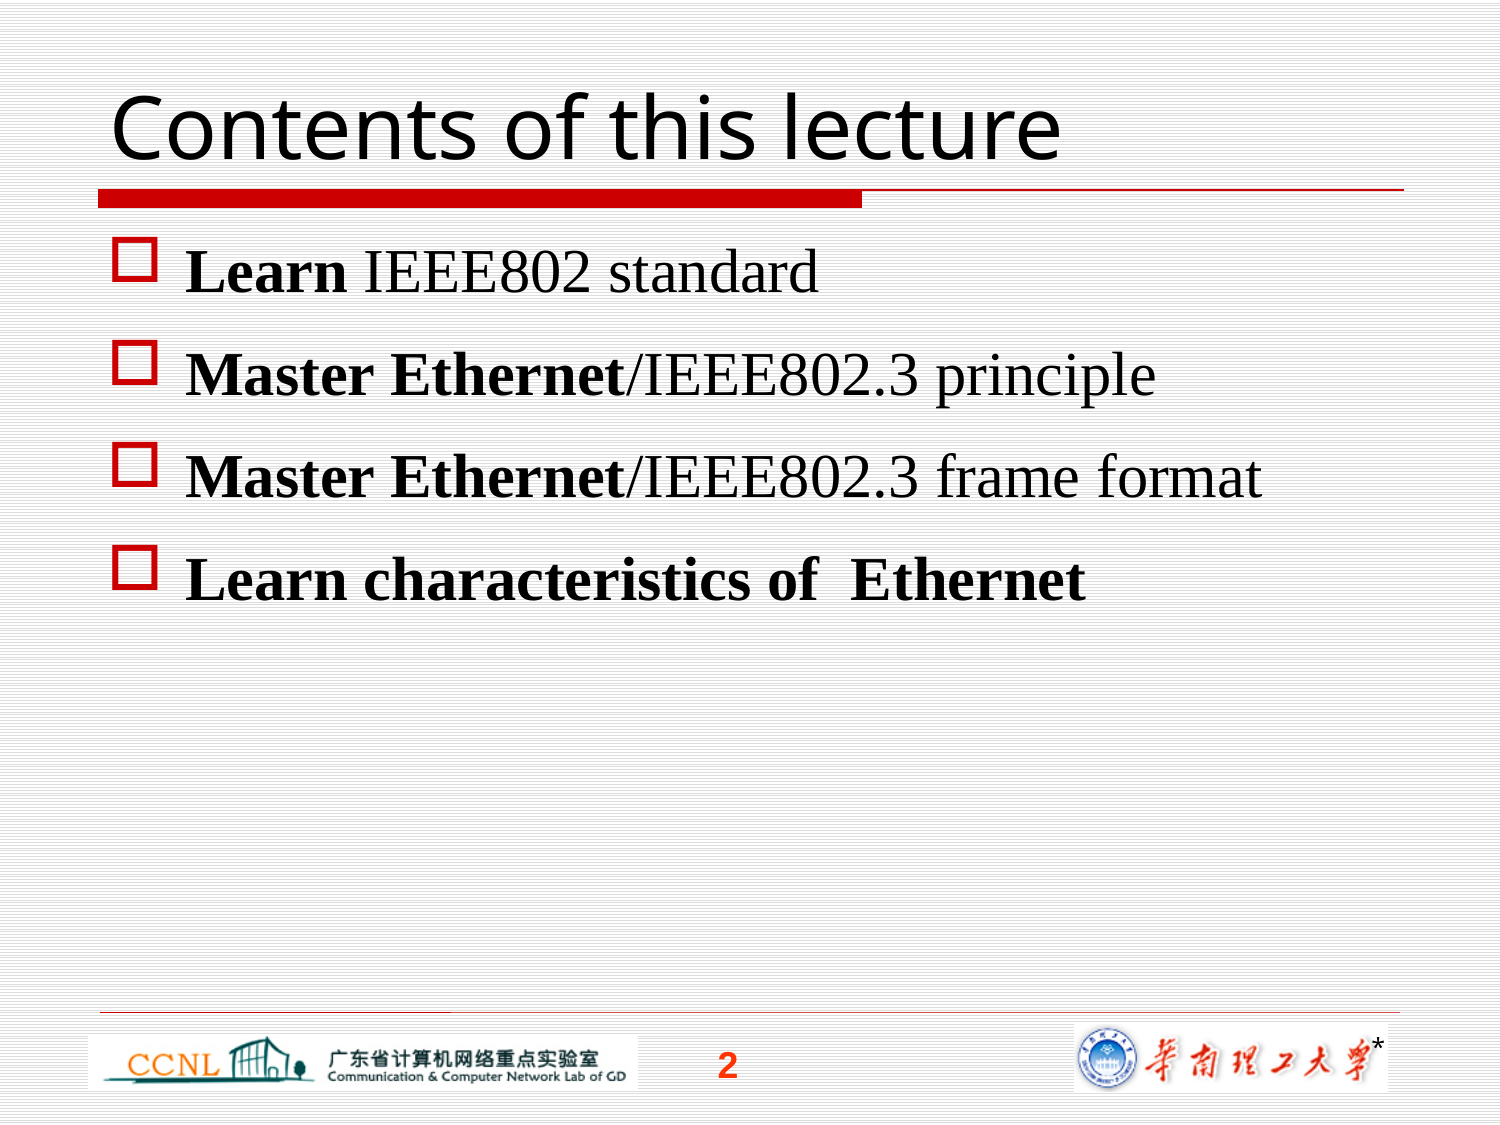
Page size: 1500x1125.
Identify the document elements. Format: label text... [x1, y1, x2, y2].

list Learn IEEE802 standard Master Ethernet/IEEE802.3 principle Master Ethernet/IEEE802.3 frame format Learn characteristics of Ethernet [92, 207, 1406, 988]
title Contents of this lecture [93, 49, 1407, 185]
slide_number * [1074, 1024, 1401, 1103]
picture [88, 1034, 638, 1090]
